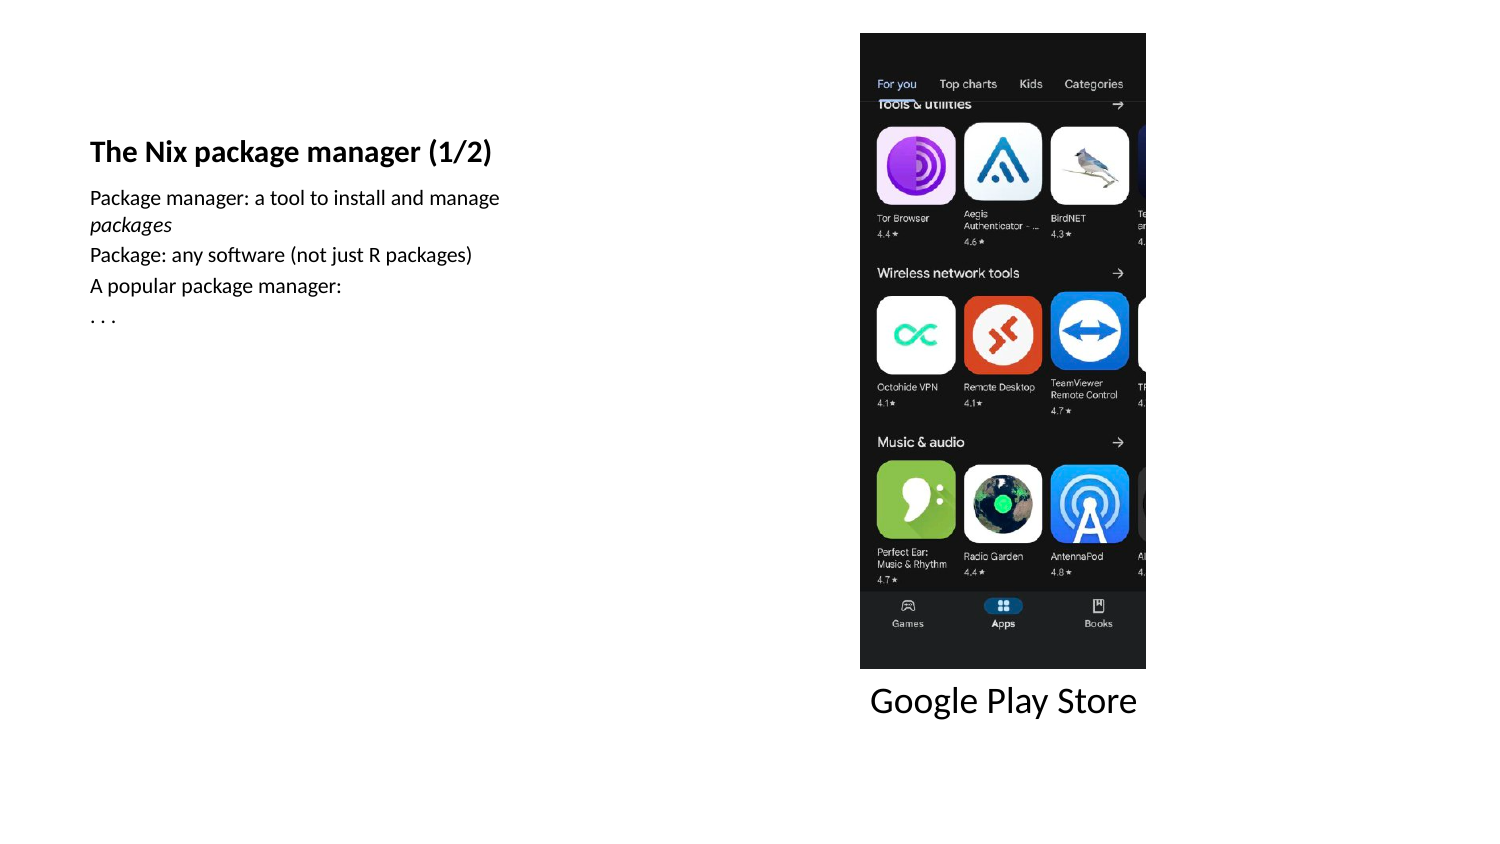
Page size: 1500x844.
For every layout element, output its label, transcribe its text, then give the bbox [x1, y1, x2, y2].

picture [860, 32, 1147, 669]
list Package manager: a tool to install and manage packages Package: any software (not just R packages) A popular package manager: . . . [75, 176, 569, 754]
text_box Google Play Store [585, 668, 1423, 753]
title The Nix package manager (1/2) [75, 33, 569, 176]
